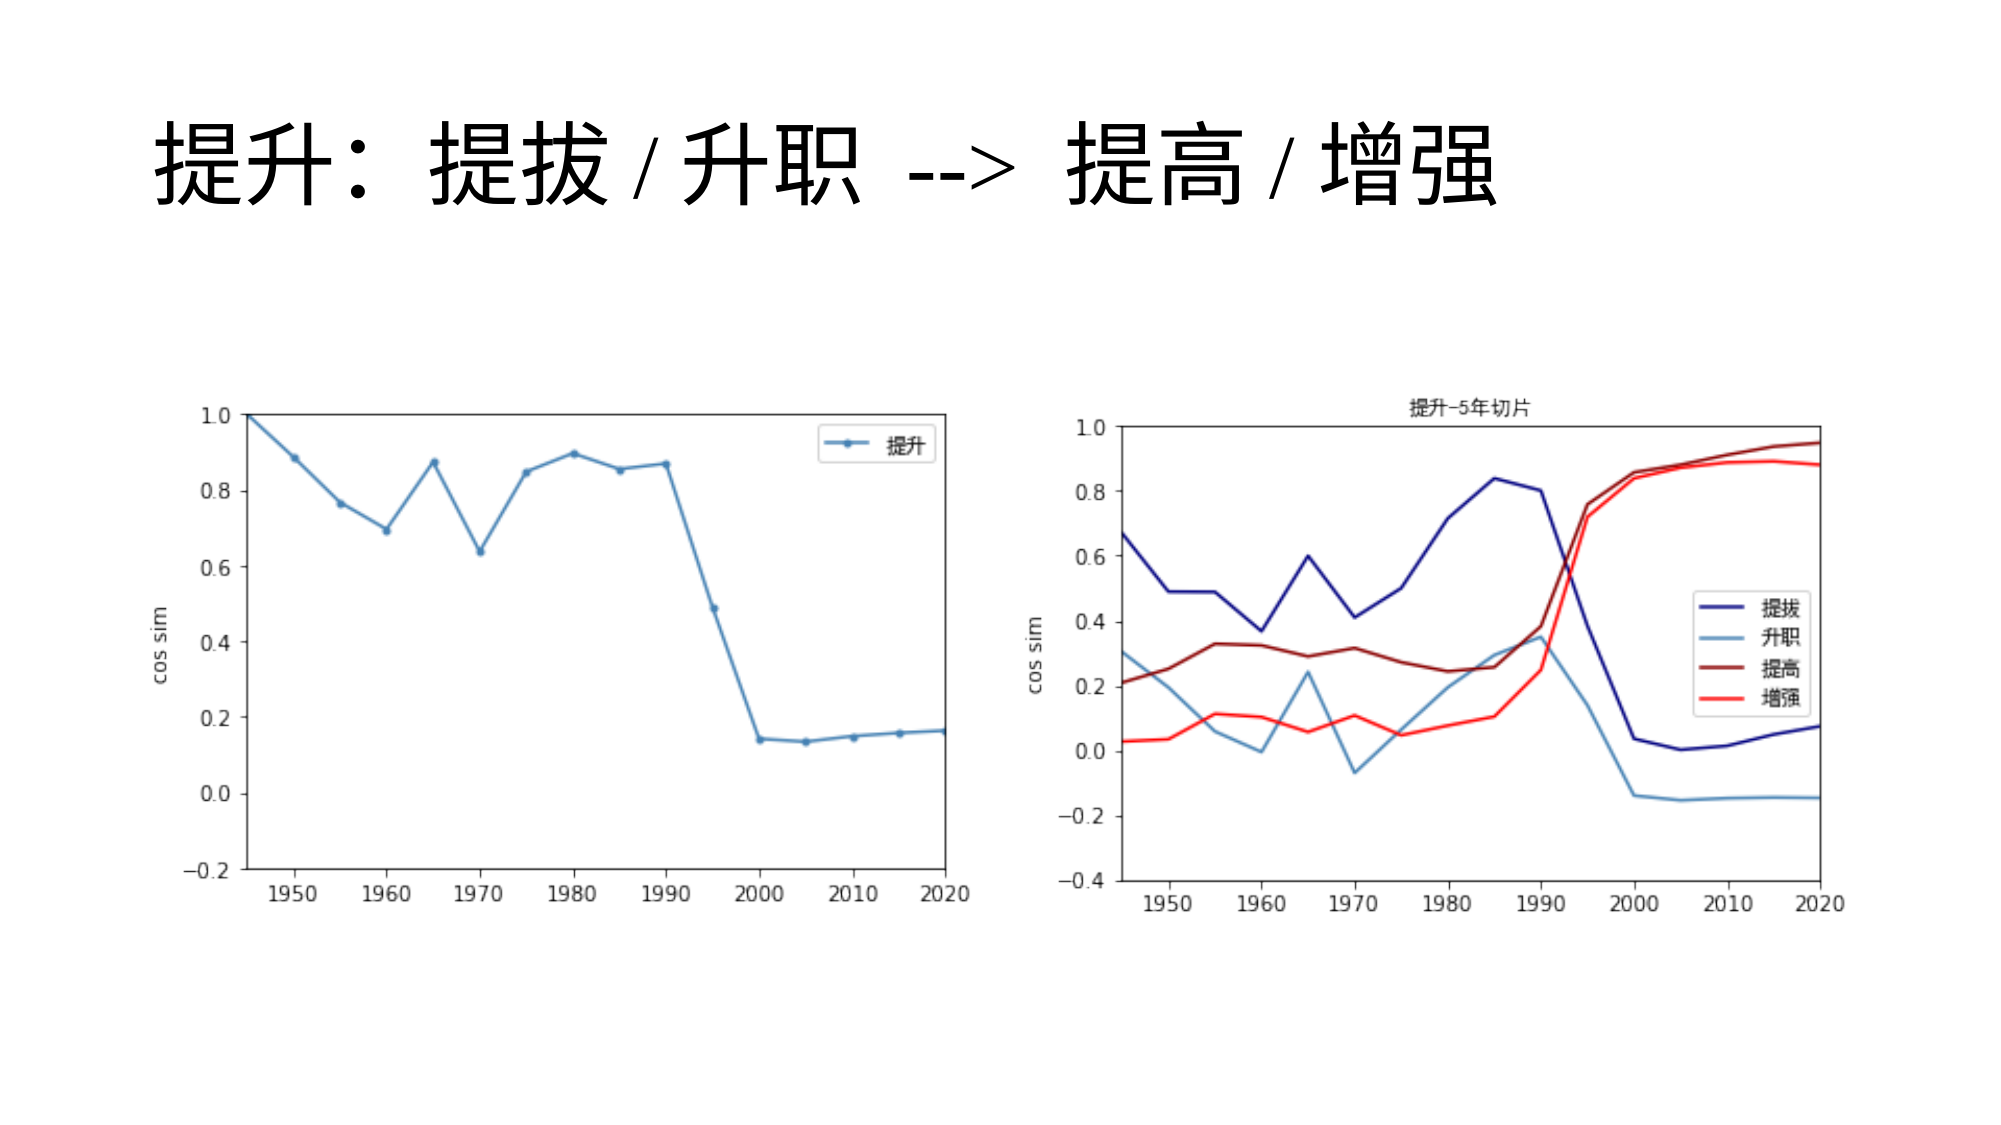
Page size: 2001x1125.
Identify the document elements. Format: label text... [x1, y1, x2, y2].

title 提升：提拔/升职 --> 提高/增强 [137, 59, 1863, 278]
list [1013, 382, 1862, 931]
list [138, 393, 987, 919]
